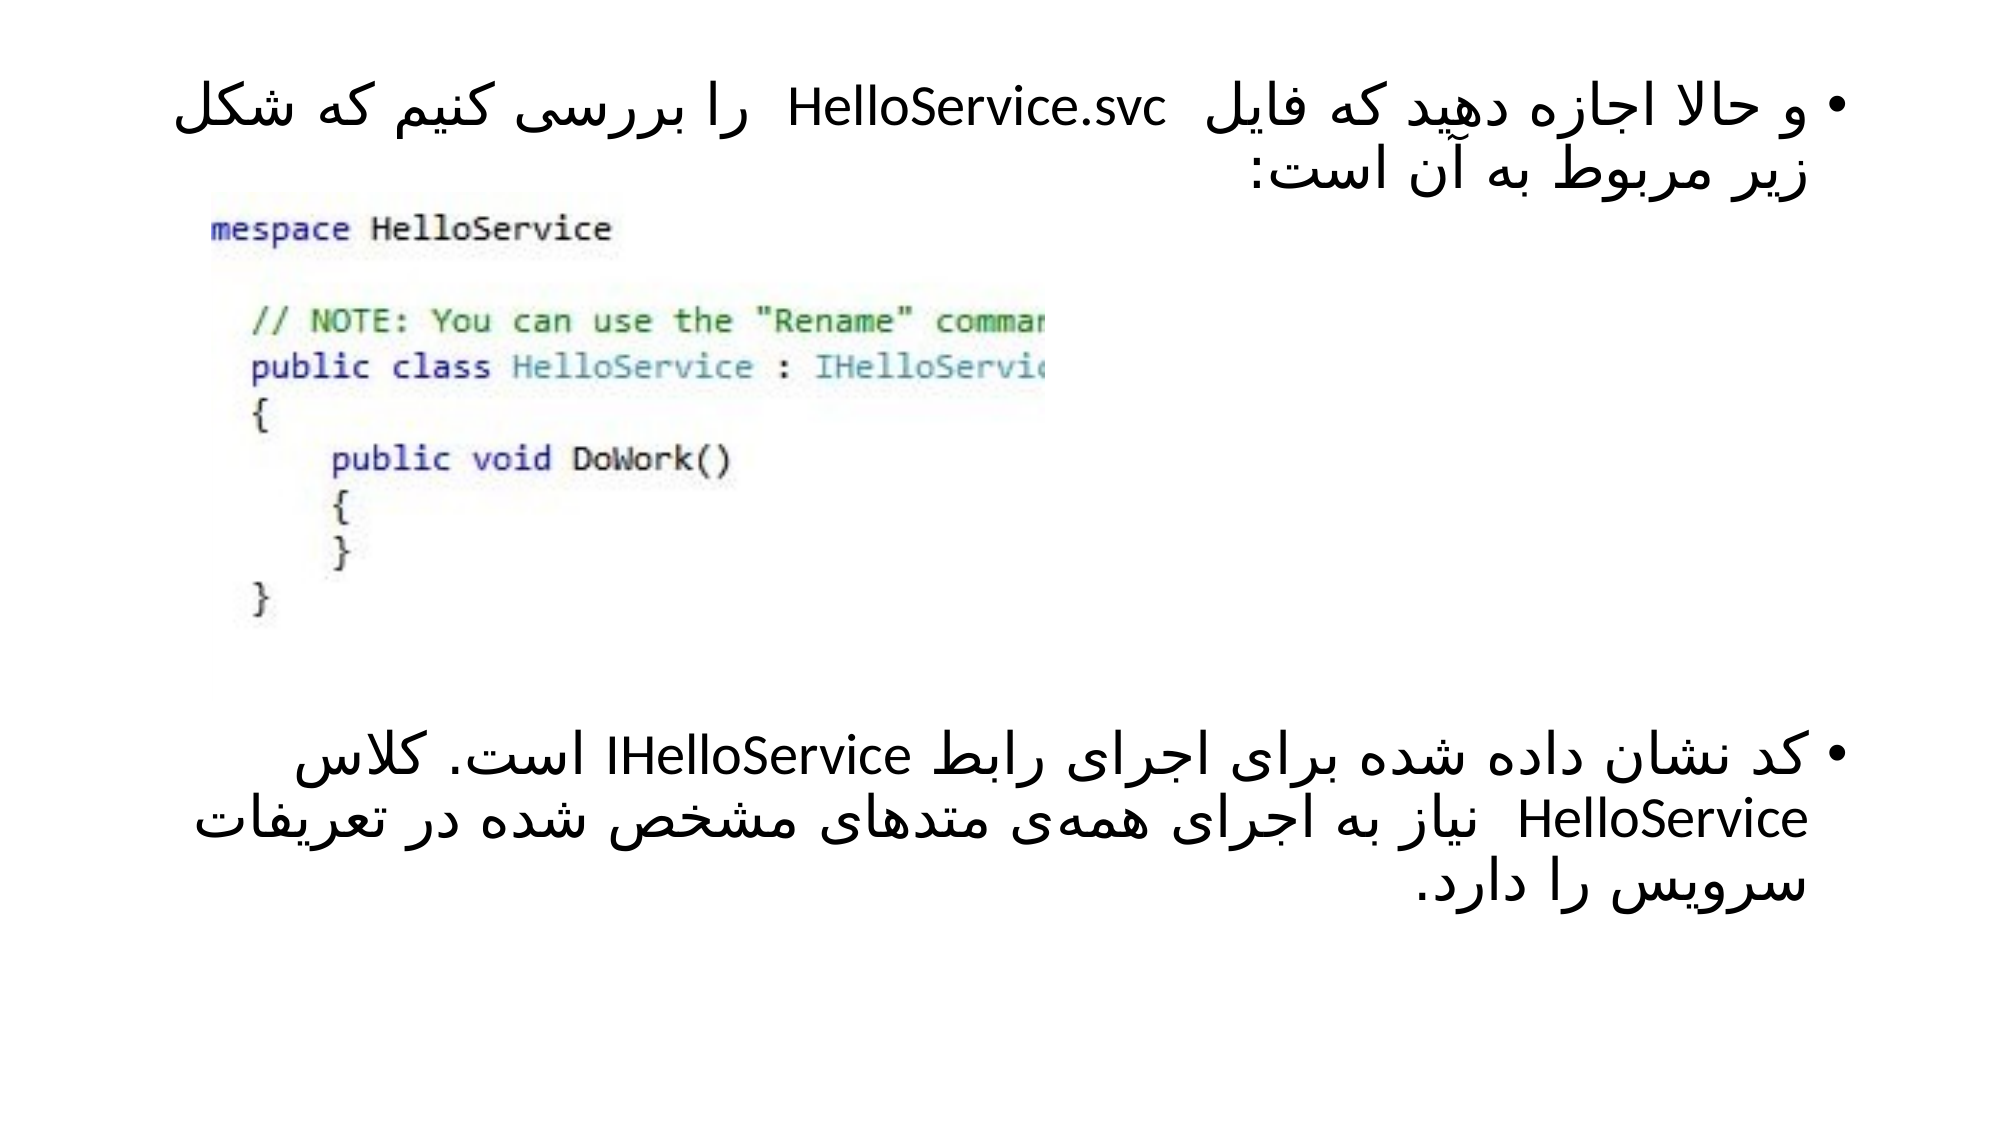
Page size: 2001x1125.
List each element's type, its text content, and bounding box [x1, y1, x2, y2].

picture [211, 192, 1045, 701]
list و حالا اجازه دهید که فایل HelloService.svc را بررسی کنیم که شکل زیر مربوط به آن است: کد نشان داده شده برای اجرای رابط IHelloService است. کلاس HelloService نیاز به اجرای همه‌ی متدهای مشخص شده در تعریفات سرویس را دارد. [137, 67, 1863, 1014]
